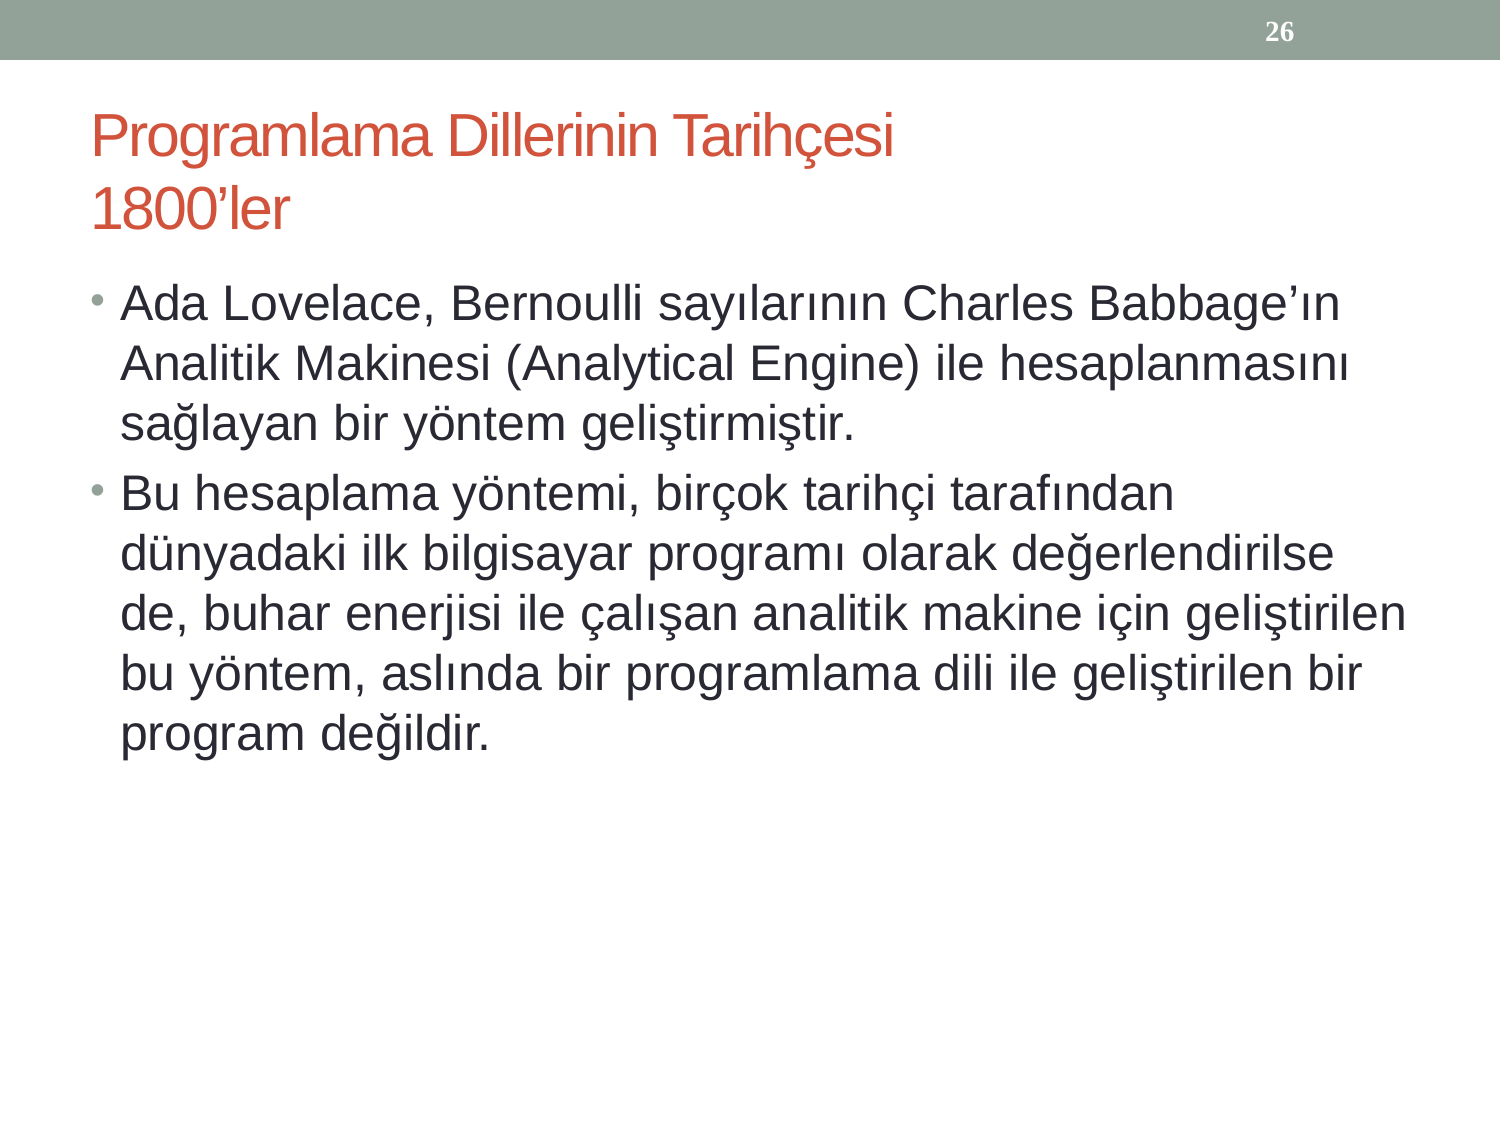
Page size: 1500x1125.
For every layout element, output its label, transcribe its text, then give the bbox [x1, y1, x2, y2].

list Ada Lovelace, Bernoulli sayılarının Charles Babbage’ın Analitik Makinesi (Analytical Engine) ile hesaplanmasını sağlayan bir yöntem geliştirmiştir. Bu hesaplama yöntemi, birçok tarihçi tarafından dünyadaki ilk bilgisayar programı olarak değerlendirilse de, buhar enerjisi ile çalışan analitik makine için geliştirilen bu yöntem, aslında bir programlama dili ile geliştirilen bir program değildir. [75, 262, 1425, 1063]
title Programlama Dillerinin Tarihçesi 1800’ler [75, 87, 1425, 250]
slide_number 26 [1250, 3, 1425, 57]
